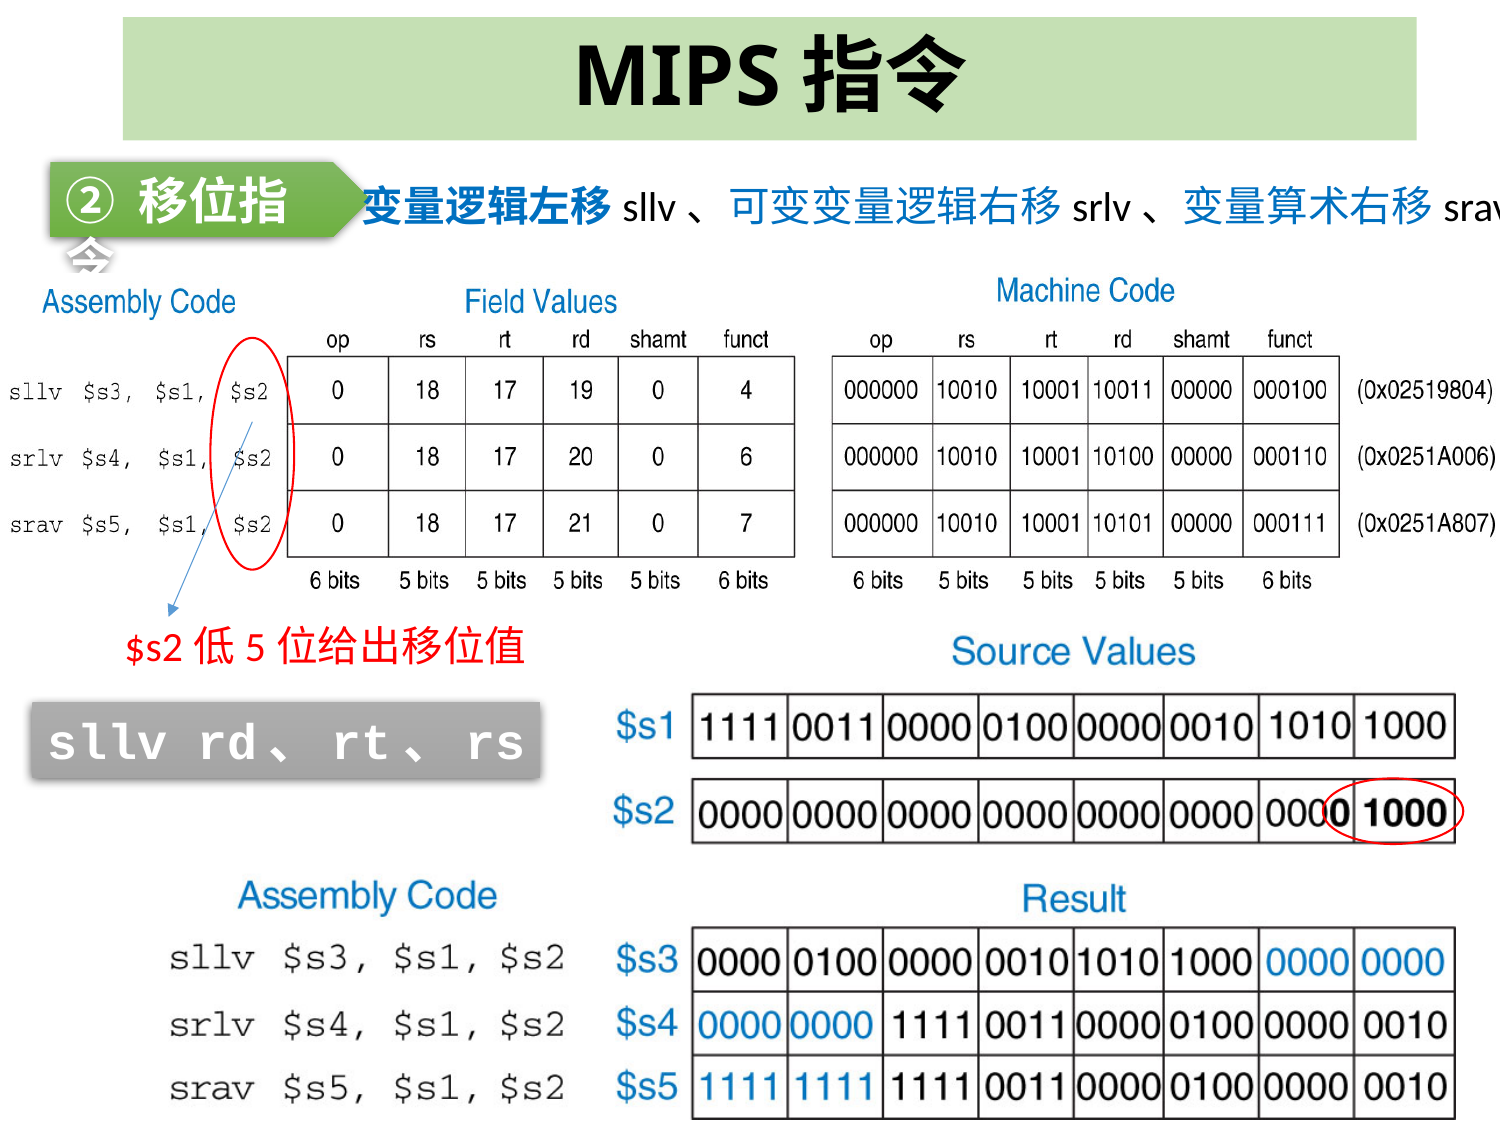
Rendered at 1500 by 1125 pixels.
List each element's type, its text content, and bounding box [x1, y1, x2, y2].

text_box ② 移位指令 [50, 162, 347, 237]
picture [8, 273, 1496, 593]
text_box $s2低5位给出移位值 [109, 612, 542, 678]
title MIPS指令 [122, 17, 1417, 141]
text_box sllv rd、rt、rs [32, 702, 168, 778]
text_box [1456, 795, 1465, 828]
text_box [168, 569, 253, 617]
picture [168, 631, 1456, 1120]
text_box 变量逻辑左移sllv、可变变量逻辑右移srlv、变量算术右移srav [347, 172, 1500, 237]
